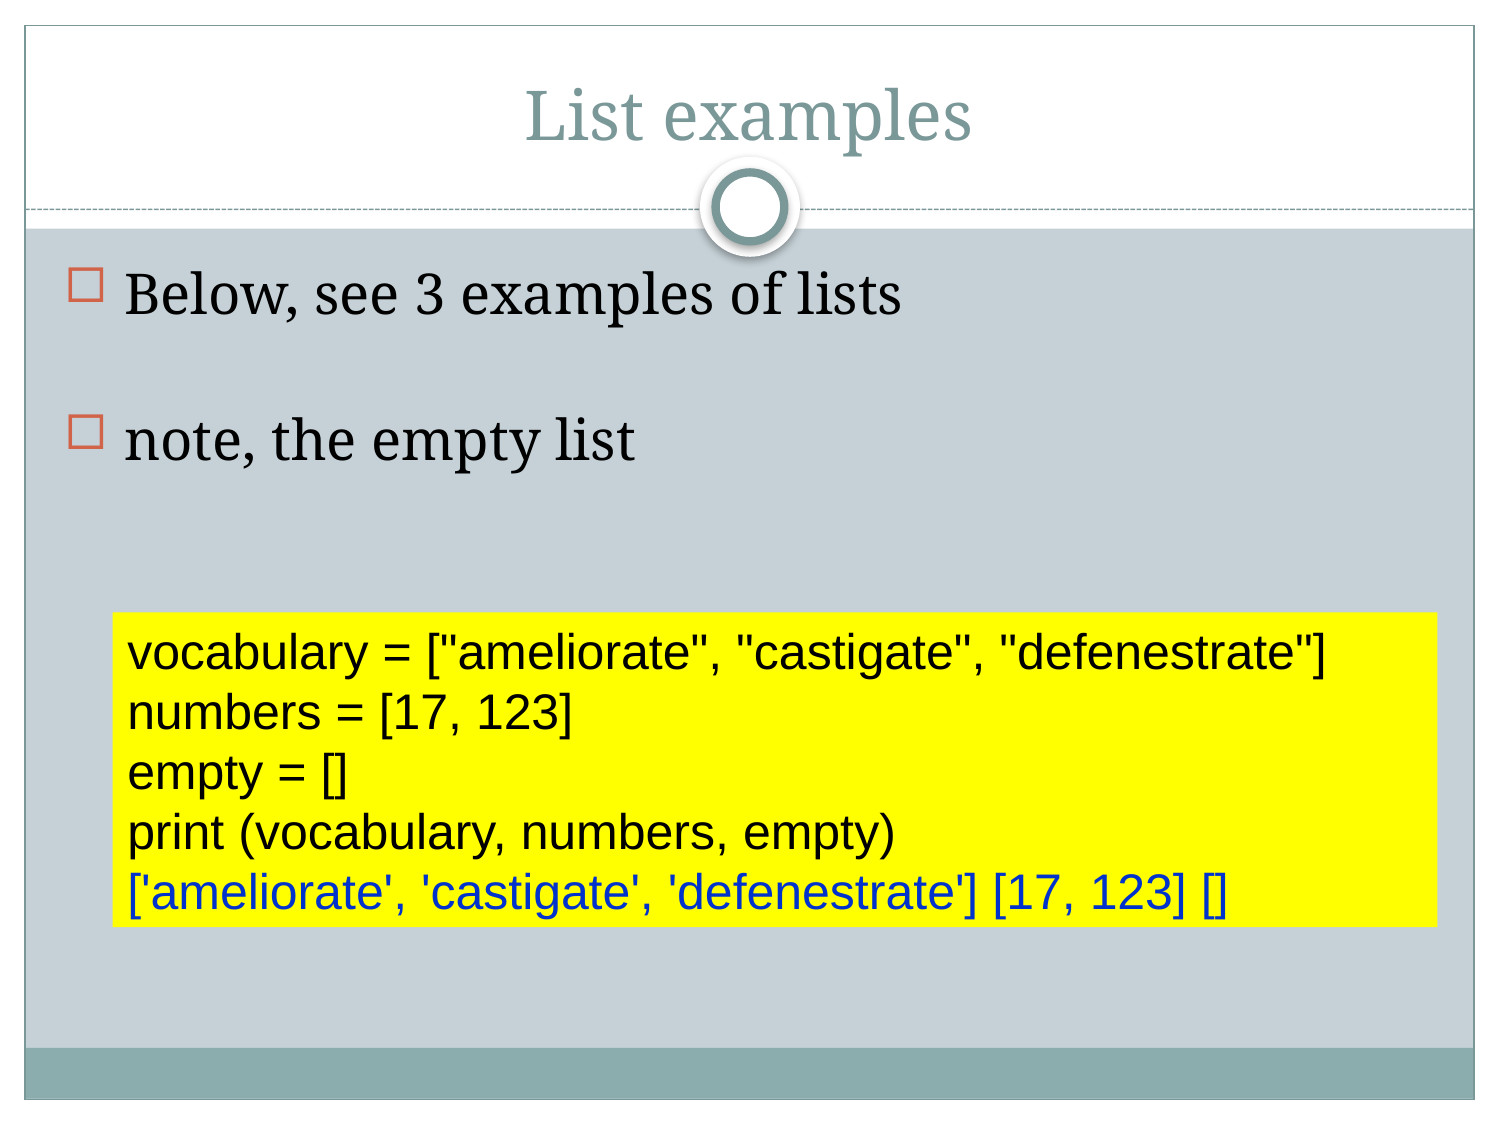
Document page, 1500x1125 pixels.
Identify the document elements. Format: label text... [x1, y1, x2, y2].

text_box vocabulary = ["ameliorate", "castigate", "defenestrate"] numbers = [17, 123] empty = [] print (vocabulary, numbers, empty) ['ameliorate', 'castigate', 'defenestrate'] [17, 123] [] [112, 612, 1438, 928]
title List examples [49, 37, 1450, 162]
list Below, see 3 examples of lists note, the empty list [49, 250, 1445, 600]
